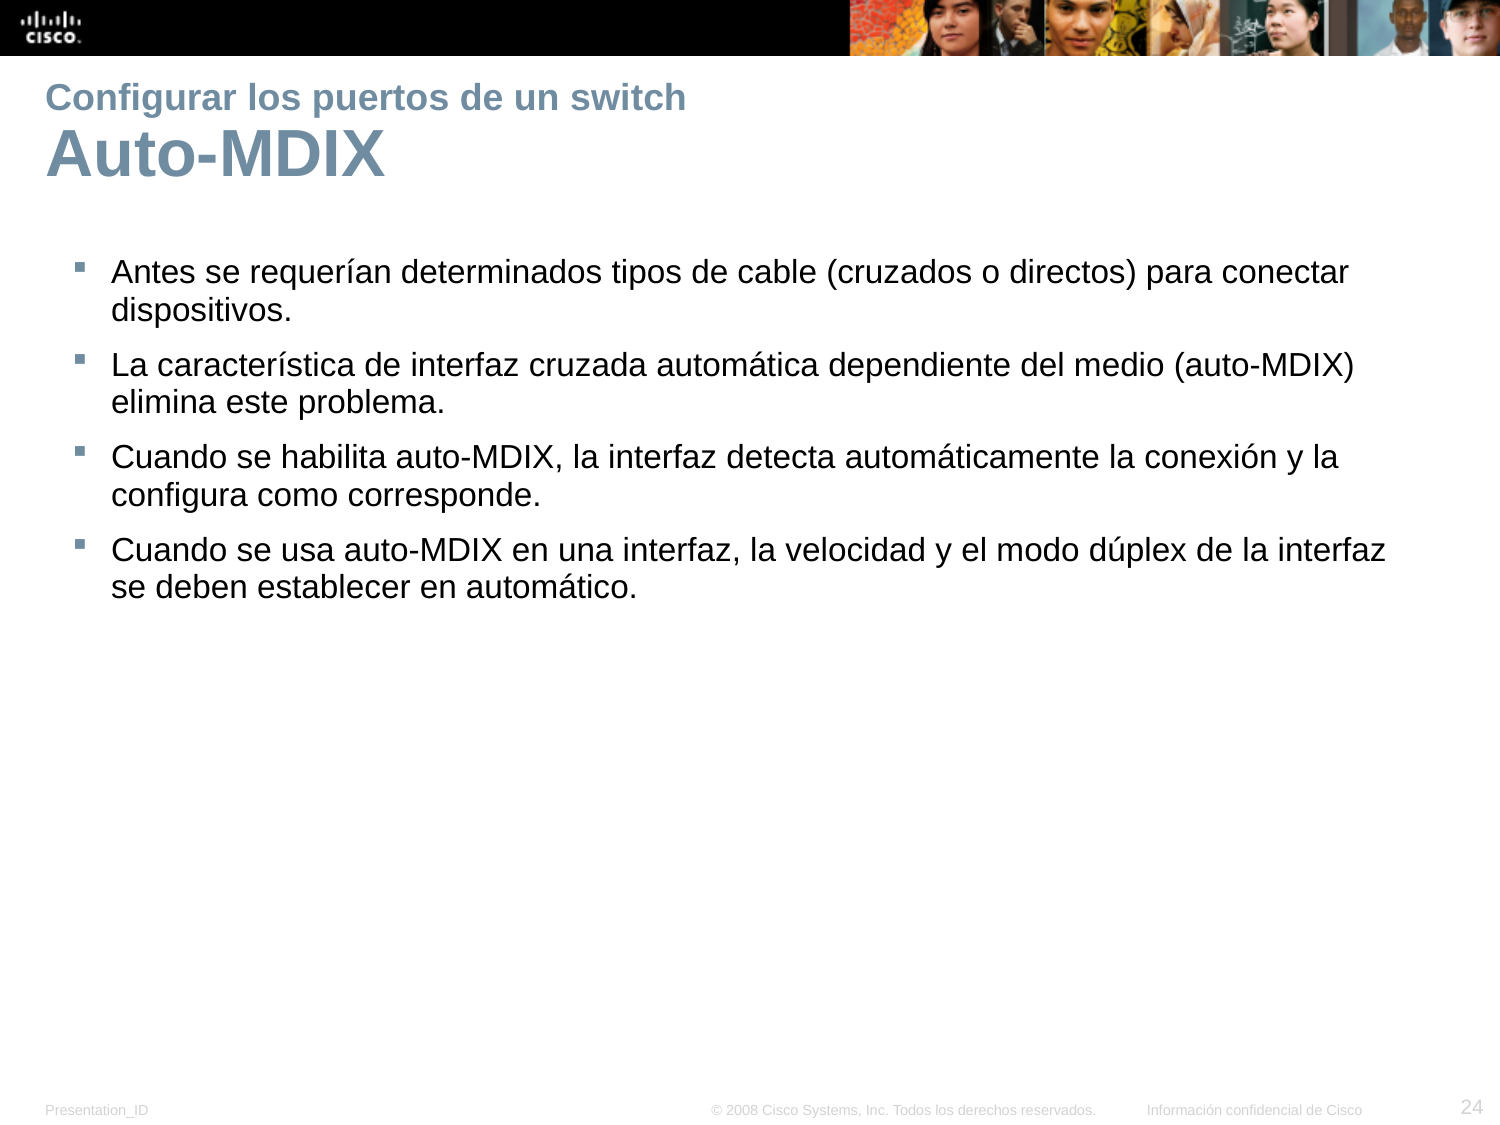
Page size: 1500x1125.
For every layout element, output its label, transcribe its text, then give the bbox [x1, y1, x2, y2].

picture [0, 0, 1500, 56]
text_box Antes se requerían determinados tipos de cable (cruzados o directos) para conectar dispositivos. La característica de interfaz cruzada automática dependiente del medio (auto-MDIX) elimina este problema. Cuando se habilita auto-MDIX, la interfaz detecta automáticamente la conexión y la configura como corresponde. Cuando se usa auto-MDIX en una interfaz, la velocidad y el modo dúplex de la interfaz se deben establecer en automático. [57, 245, 1408, 614]
title Configurar los puertos de un switch Auto-MDIX [31, 64, 1500, 198]
